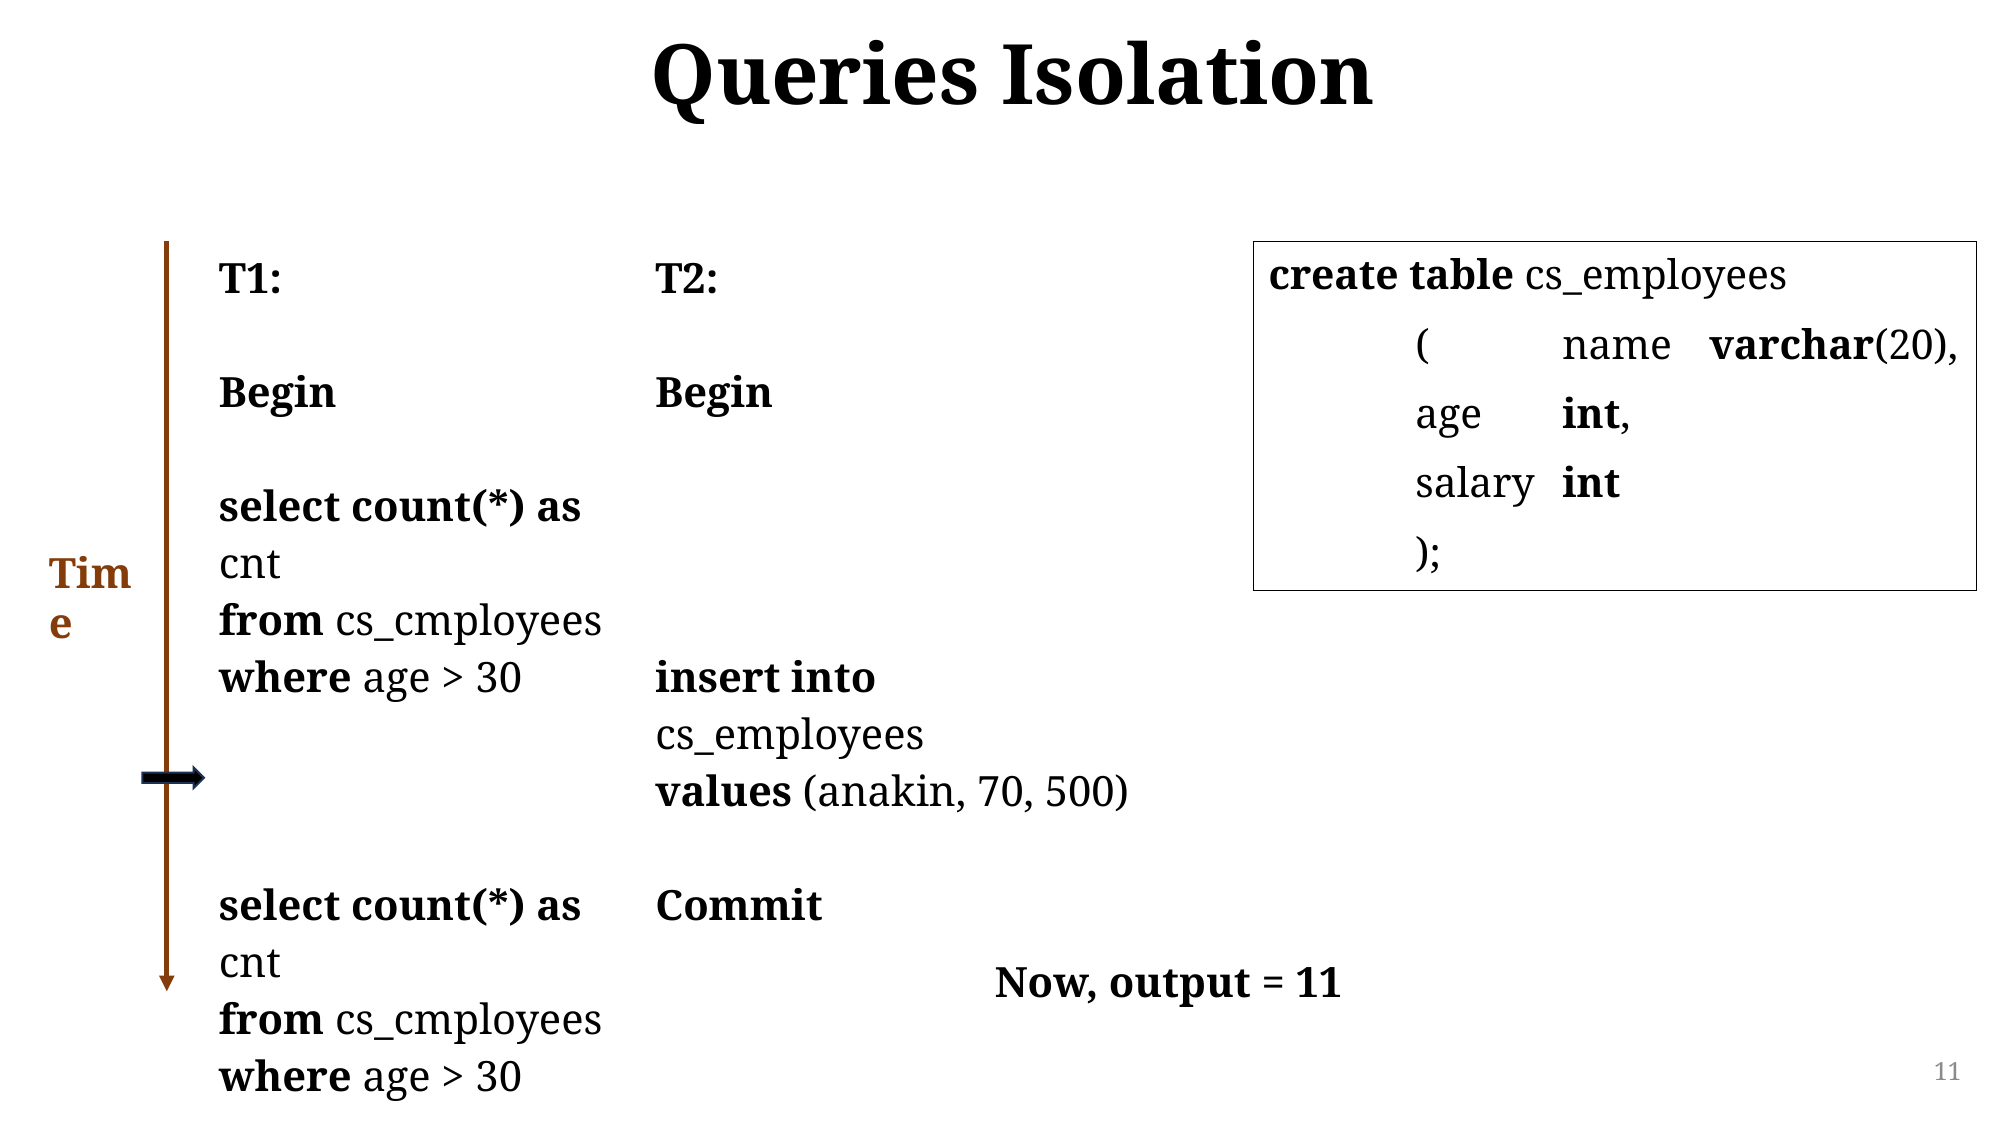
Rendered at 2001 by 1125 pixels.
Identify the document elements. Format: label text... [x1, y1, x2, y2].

slide_number 11 [1526, 1042, 1977, 1103]
list create table cs_employees ( name varchar(20), age int, salary int ); [1253, 241, 1977, 591]
text_box [169, 765, 206, 791]
title Queries Isolation [150, 3, 1876, 152]
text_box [34, 241, 169, 992]
table_header T1: Begin select count(*) as cnt from cs_cmployees where age > 30 select count(*) as cnt from cs_cmployees where age > 30 Commit [204, 241, 640, 1125]
table_header T2: Begin insert into cs_employees values (anakin, 70, 500) Commit [640, 241, 1150, 1125]
text_box Now, output = 11 [980, 923, 1410, 1013]
